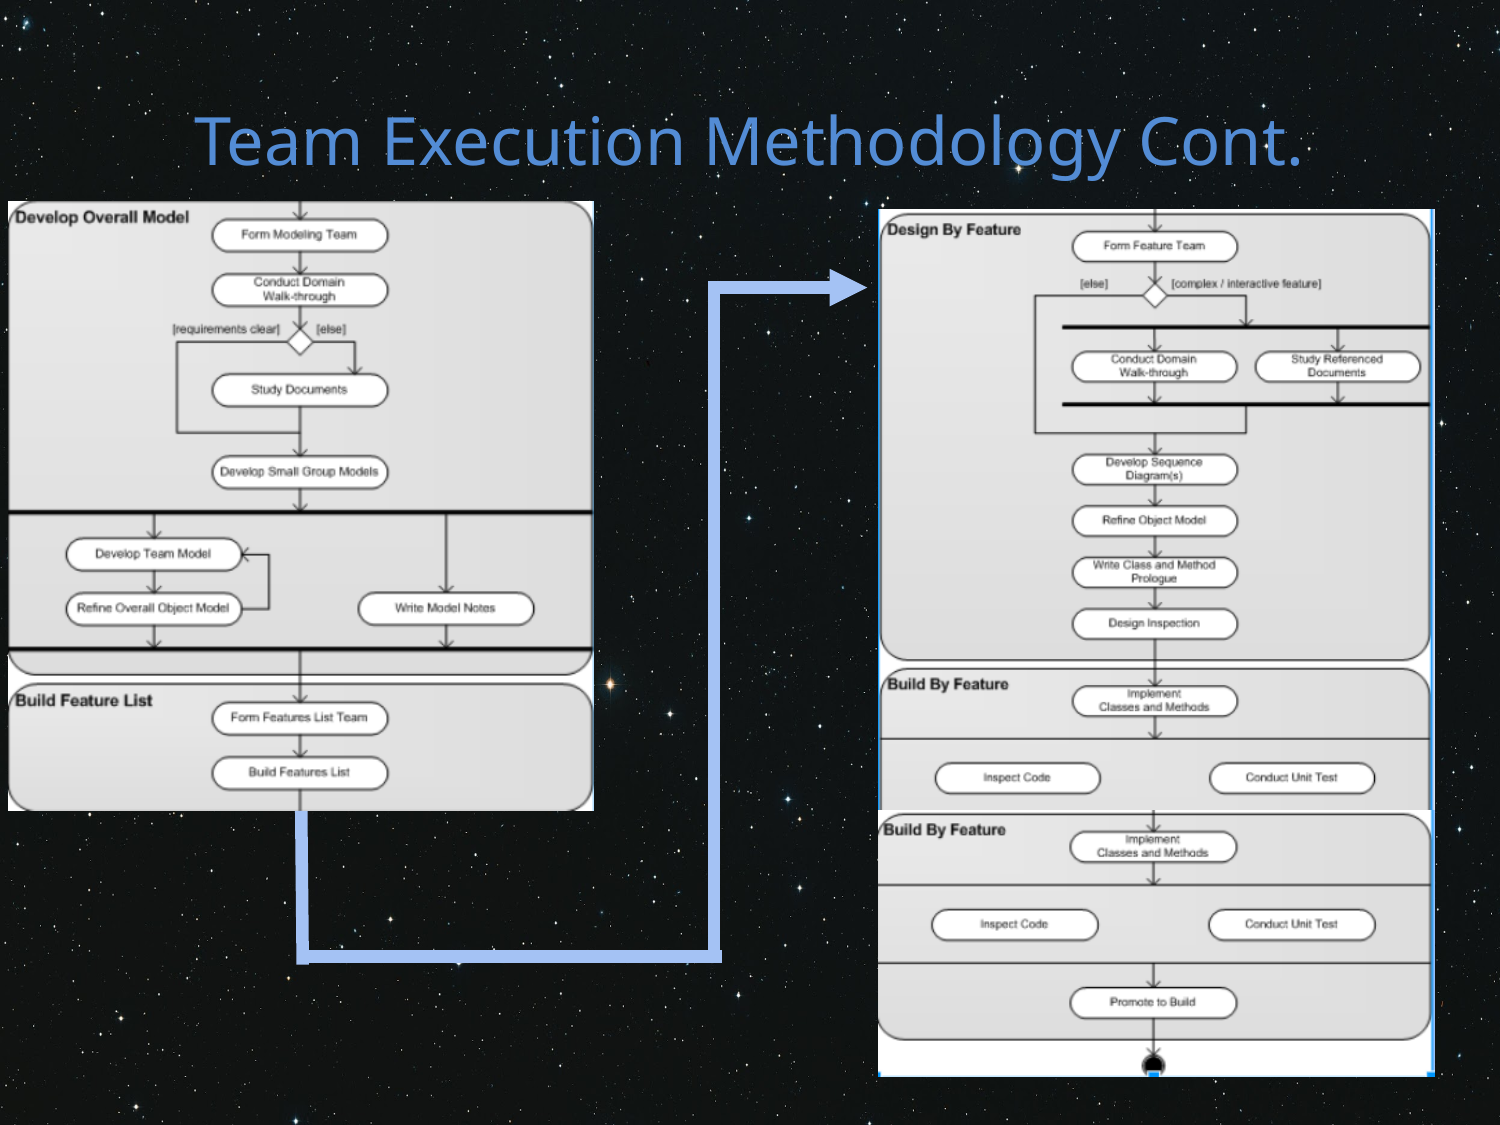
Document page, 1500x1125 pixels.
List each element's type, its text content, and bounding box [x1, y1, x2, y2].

picture [0, 0, 1500, 1125]
title Team Execution Methodology Cont. [75, 45, 1425, 233]
